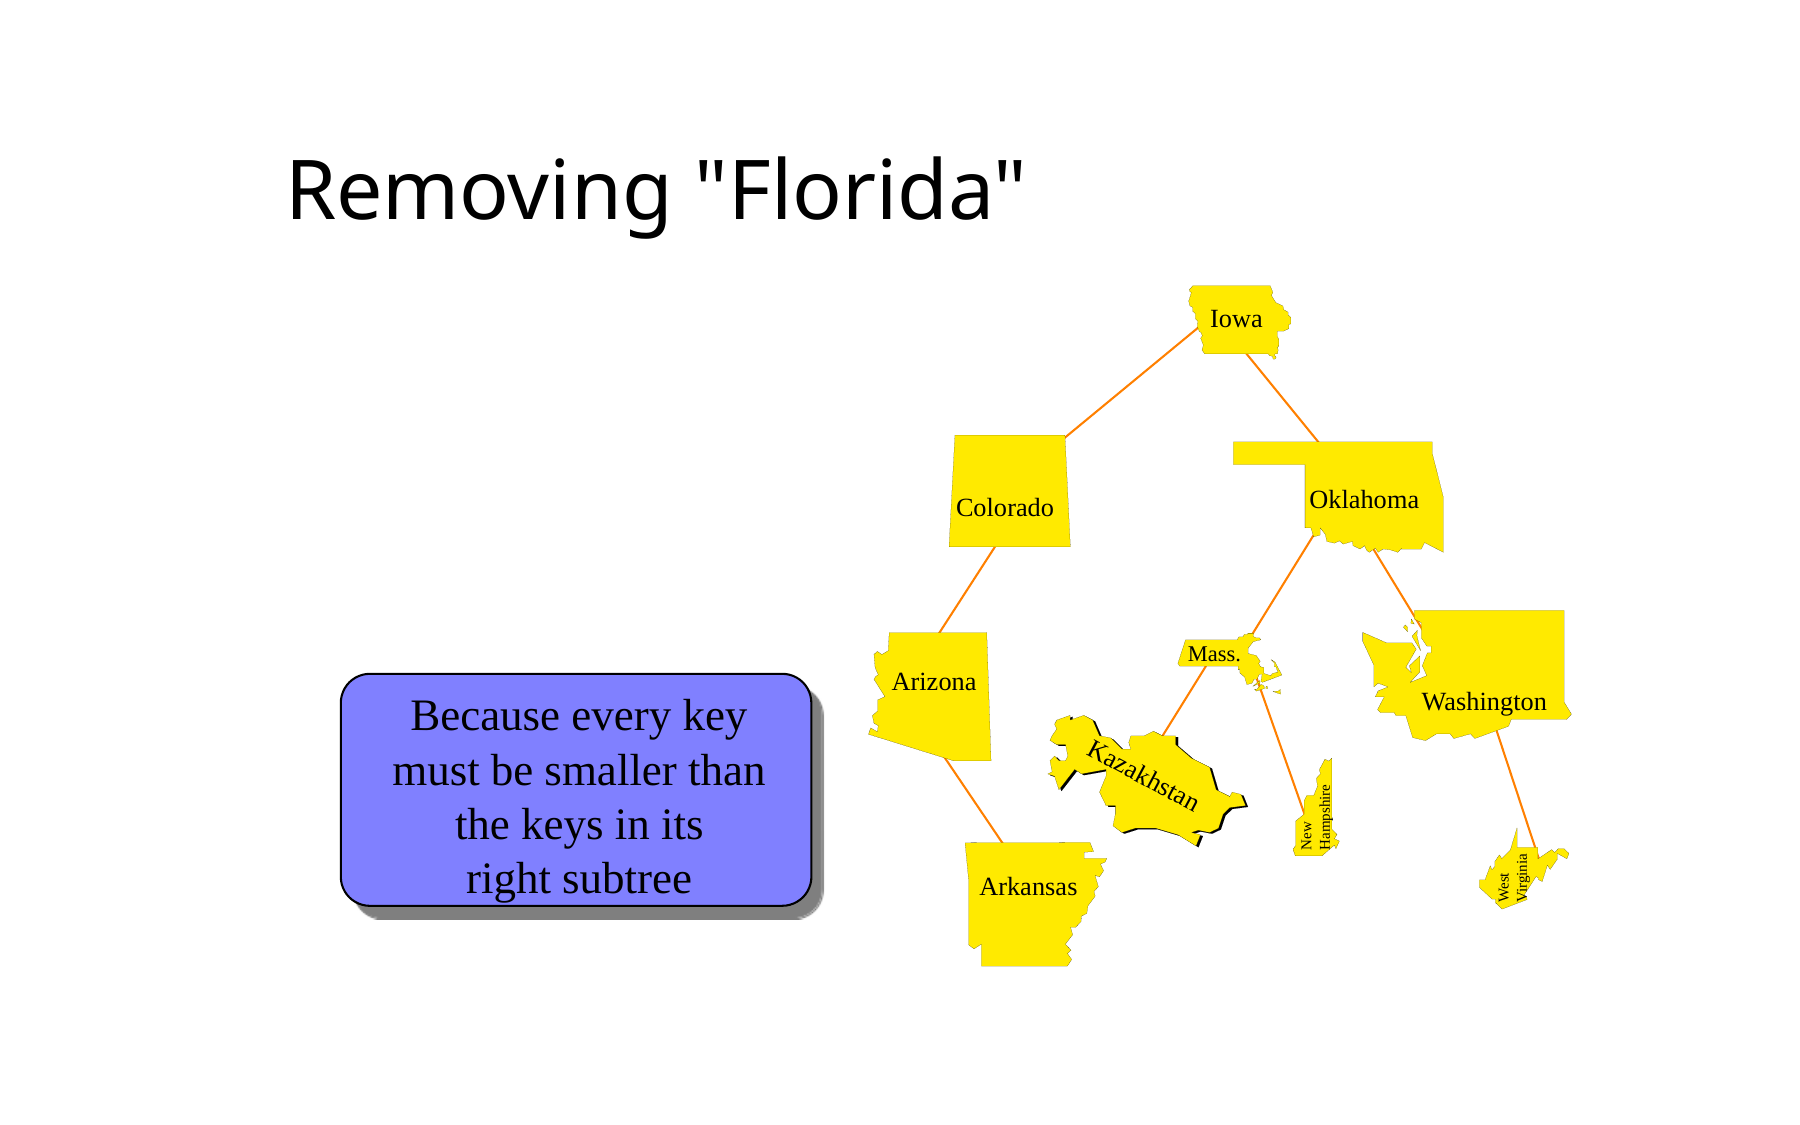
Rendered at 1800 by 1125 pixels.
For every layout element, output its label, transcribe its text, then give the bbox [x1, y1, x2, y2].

title Removing "Florida" [270, 106, 1418, 276]
picture [1187, 281, 1292, 363]
picture [963, 708, 1255, 968]
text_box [866, 497, 1027, 763]
text_box Because every key must be smaller than the keys in its right subtree [378, 683, 780, 910]
text_box West Virginia [1488, 910, 1537, 916]
picture [1361, 603, 1574, 748]
picture [1478, 826, 1574, 910]
text_box [340, 673, 812, 906]
text_box New Hampshire [1291, 858, 1340, 864]
picture [1291, 756, 1342, 858]
picture [1176, 630, 1283, 698]
picture [1231, 436, 1445, 558]
picture [947, 433, 1077, 549]
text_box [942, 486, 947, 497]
